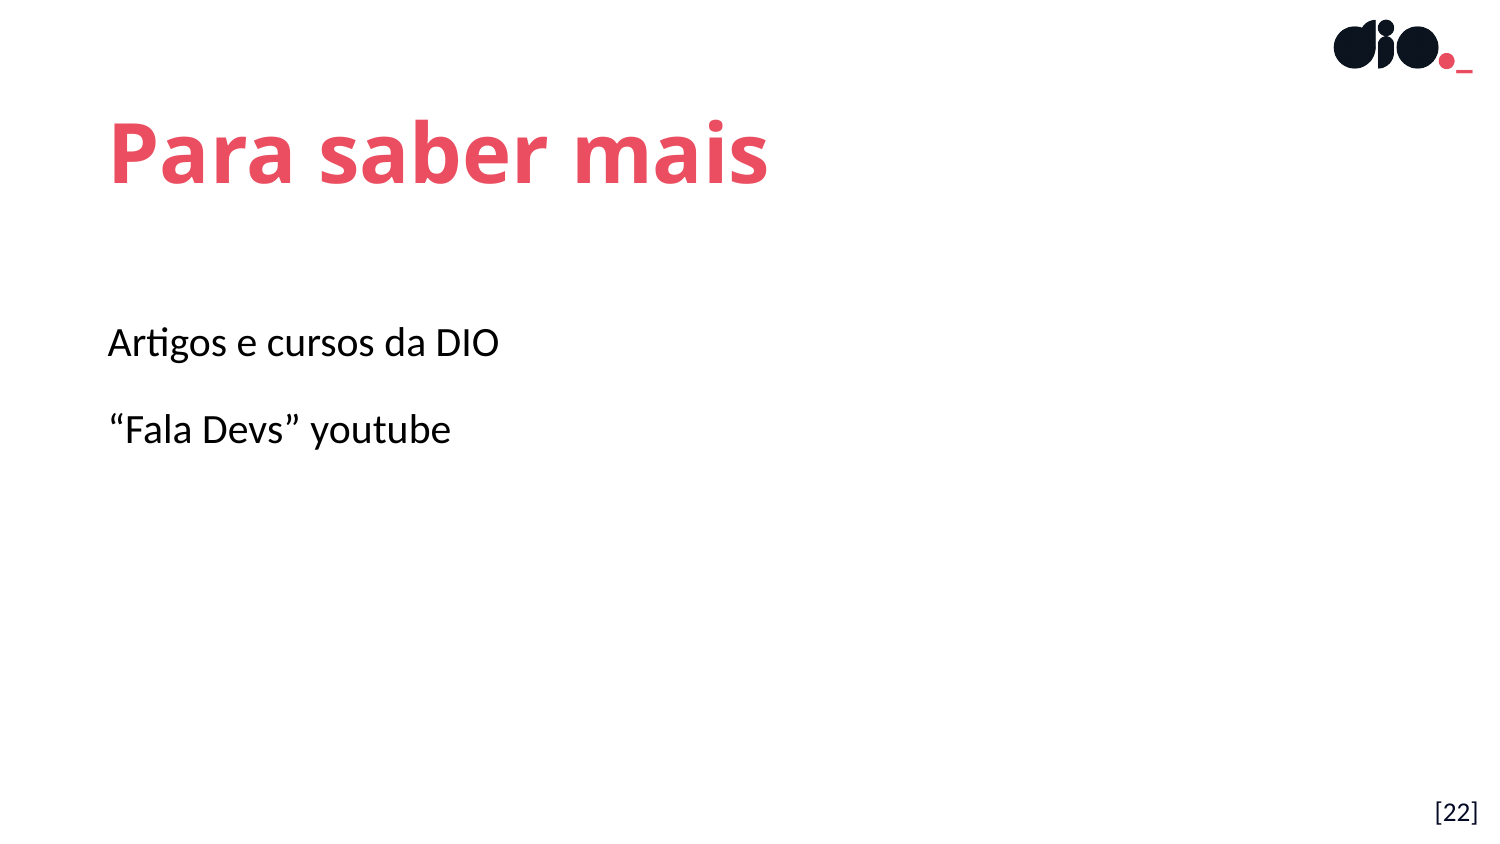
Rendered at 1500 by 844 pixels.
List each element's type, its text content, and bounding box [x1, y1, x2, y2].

text_box Artigos e cursos da DIO “Fala Devs” youtube [92, 213, 1408, 780]
picture [1333, 19, 1473, 74]
text_box Para saber mais [92, 73, 1408, 213]
slide_number [22] [1403, 779, 1494, 844]
